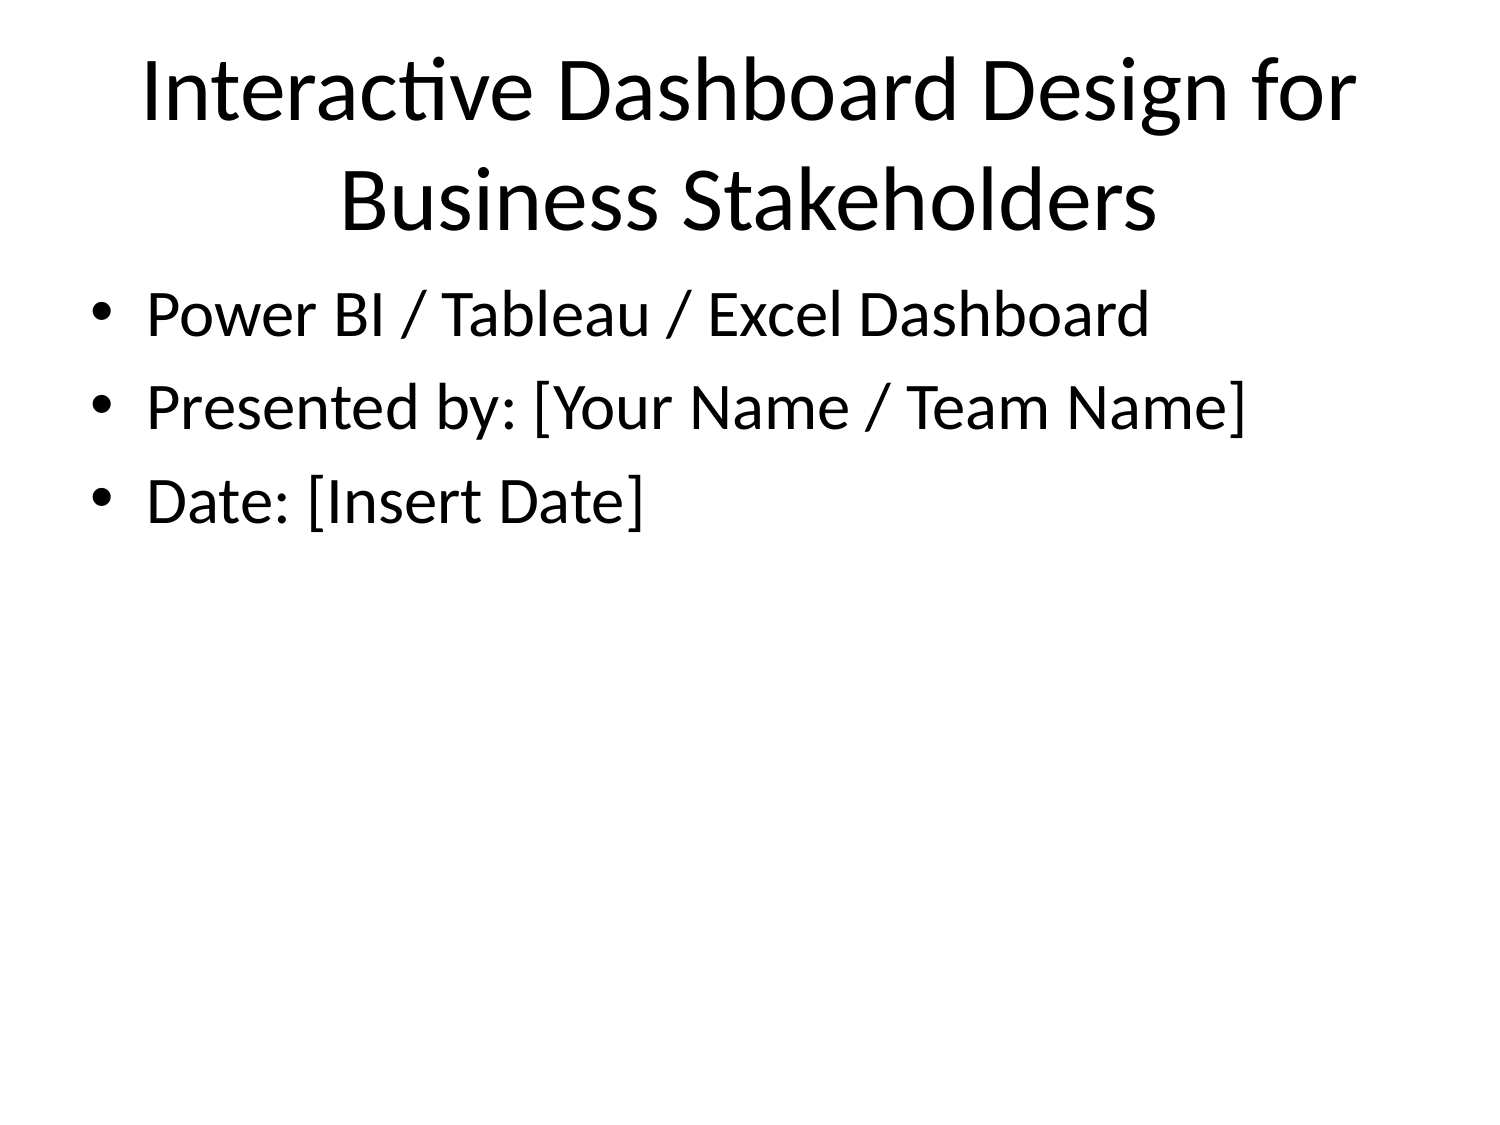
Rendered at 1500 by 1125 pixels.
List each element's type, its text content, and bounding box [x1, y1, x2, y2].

title Interactive Dashboard Design for Business Stakeholders [75, 45, 1425, 233]
list Power BI / Tableau / Excel Dashboard Presented by: [Your Name / Team Name] Date: [Insert Date] [75, 262, 1425, 1005]
